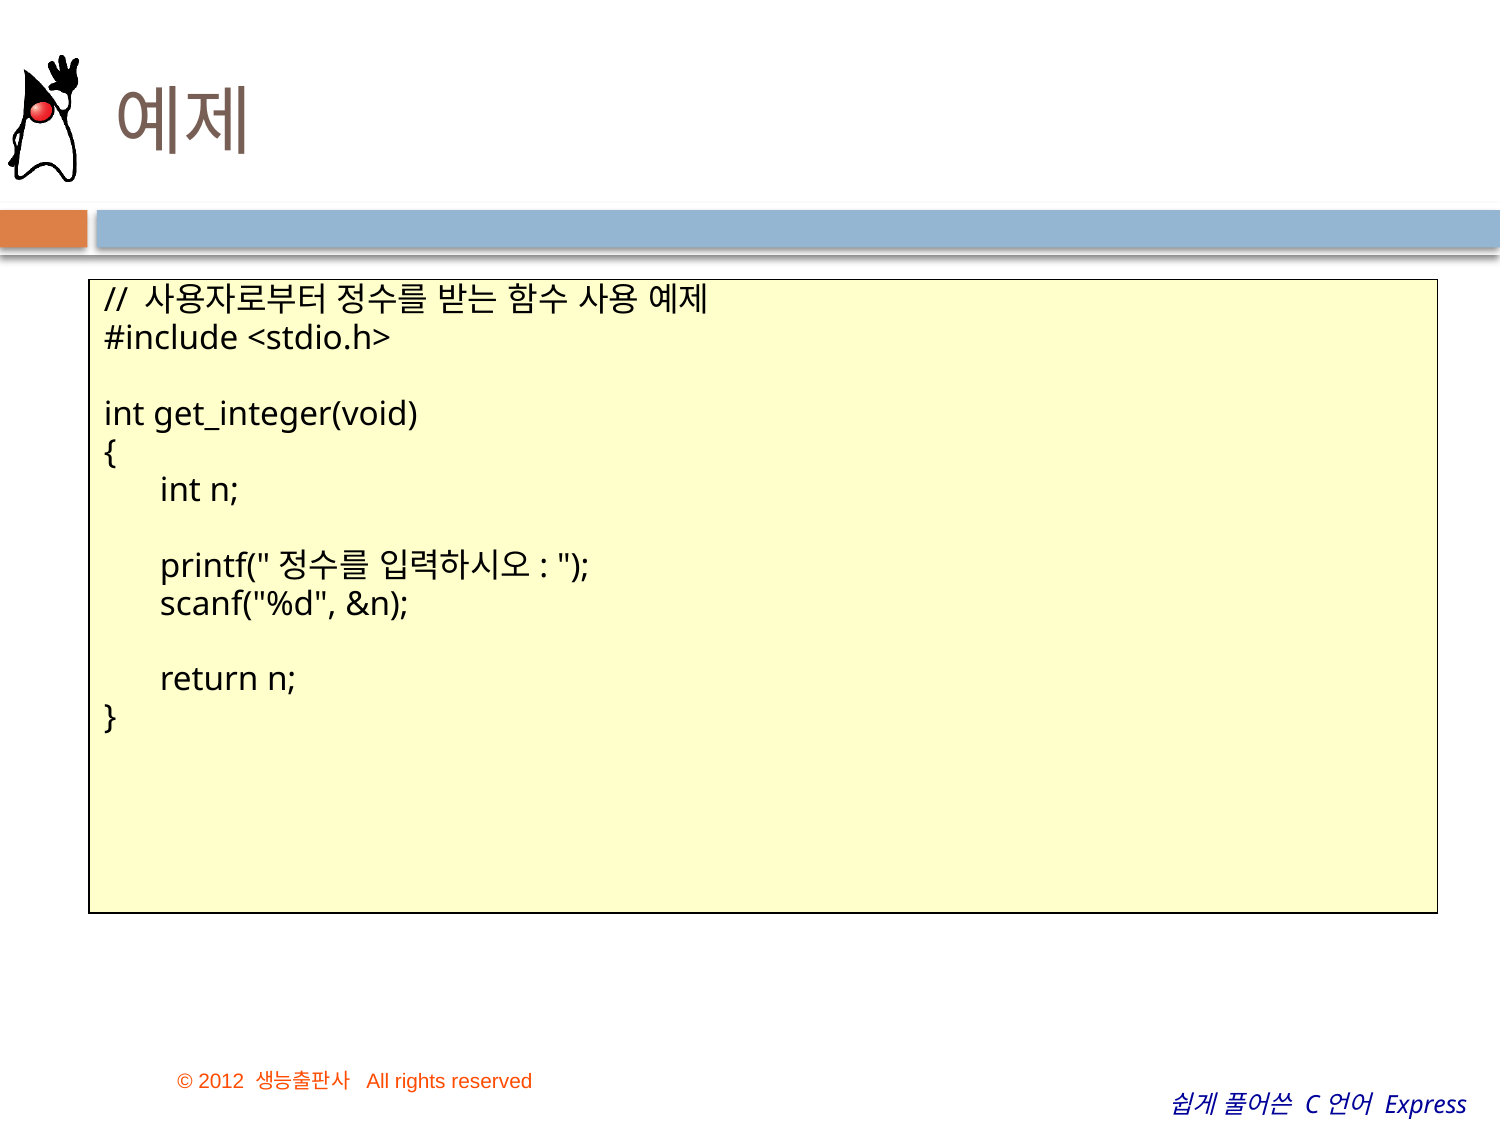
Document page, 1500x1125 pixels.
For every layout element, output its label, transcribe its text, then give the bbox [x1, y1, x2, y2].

title 예제 [99, 37, 1438, 200]
picture [8, 55, 79, 182]
text_box // 사용자로부터 정수를 받는 함수 사용 예제 #include <stdio.h> int get_integer(void) { int n; printf("정수를 입력하시오: "); scanf("%d", &n); return n; } [88, 279, 1438, 914]
